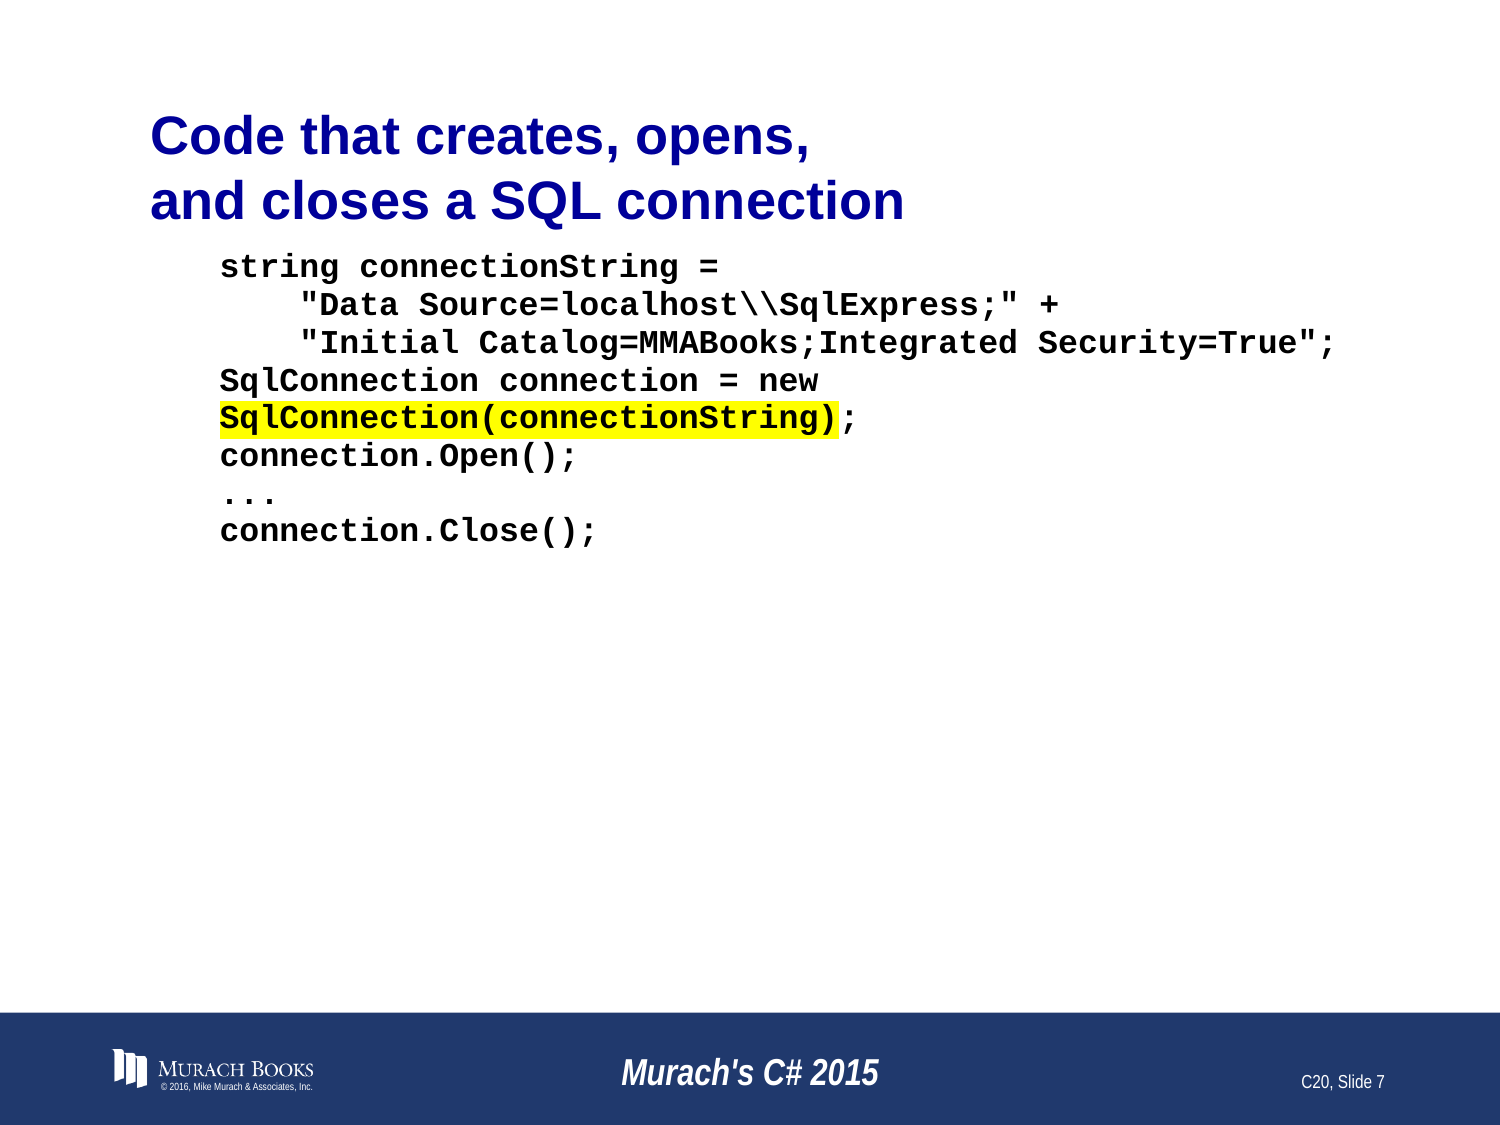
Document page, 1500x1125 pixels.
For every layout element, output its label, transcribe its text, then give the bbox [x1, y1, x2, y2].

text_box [162, 249, 1361, 554]
title Code that creates, opens, and closes a SQL connection [150, 99, 1350, 232]
slide_number C20, Slide 7 [1087, 1025, 1400, 1100]
footer © 2016, Mike Murach & Associates, Inc. [12, 1025, 463, 1100]
slide_number Murach's C# 2015 [463, 1025, 1050, 1100]
